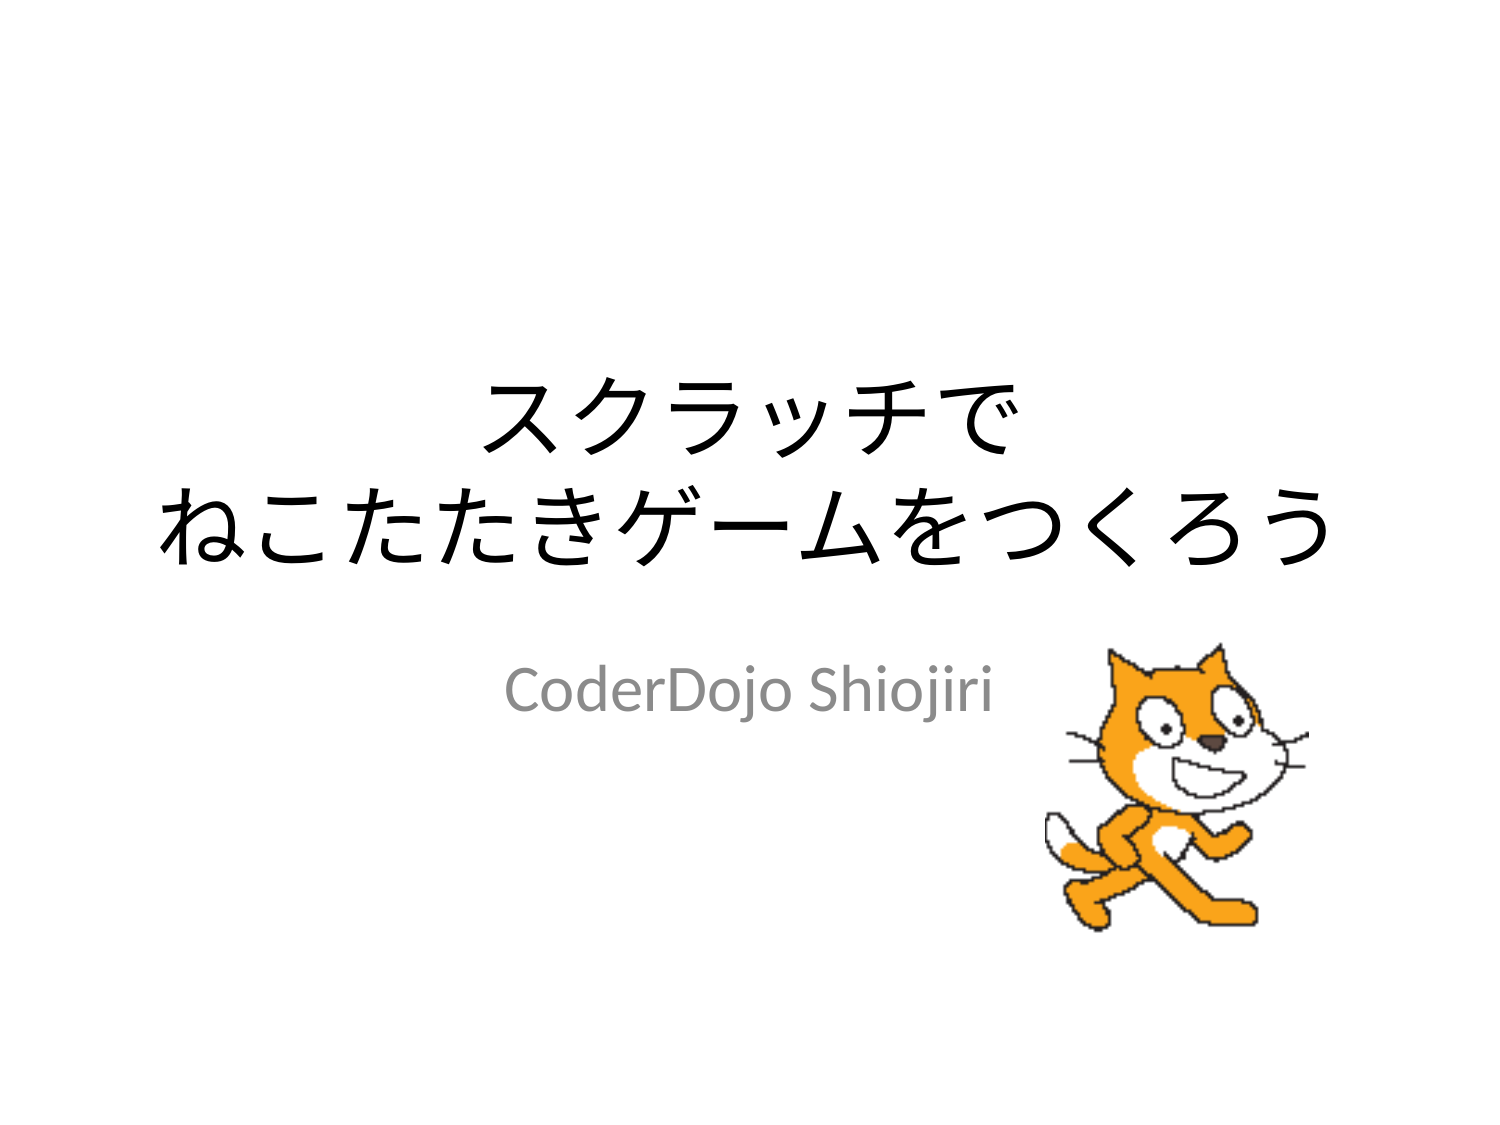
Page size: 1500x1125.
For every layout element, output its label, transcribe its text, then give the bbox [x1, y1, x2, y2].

picture [1045, 632, 1309, 942]
subtitle CoderDojo Shiojiri [225, 637, 1039, 925]
title スクラッチで ねこたたきゲームをつくろう [112, 349, 1388, 591]
